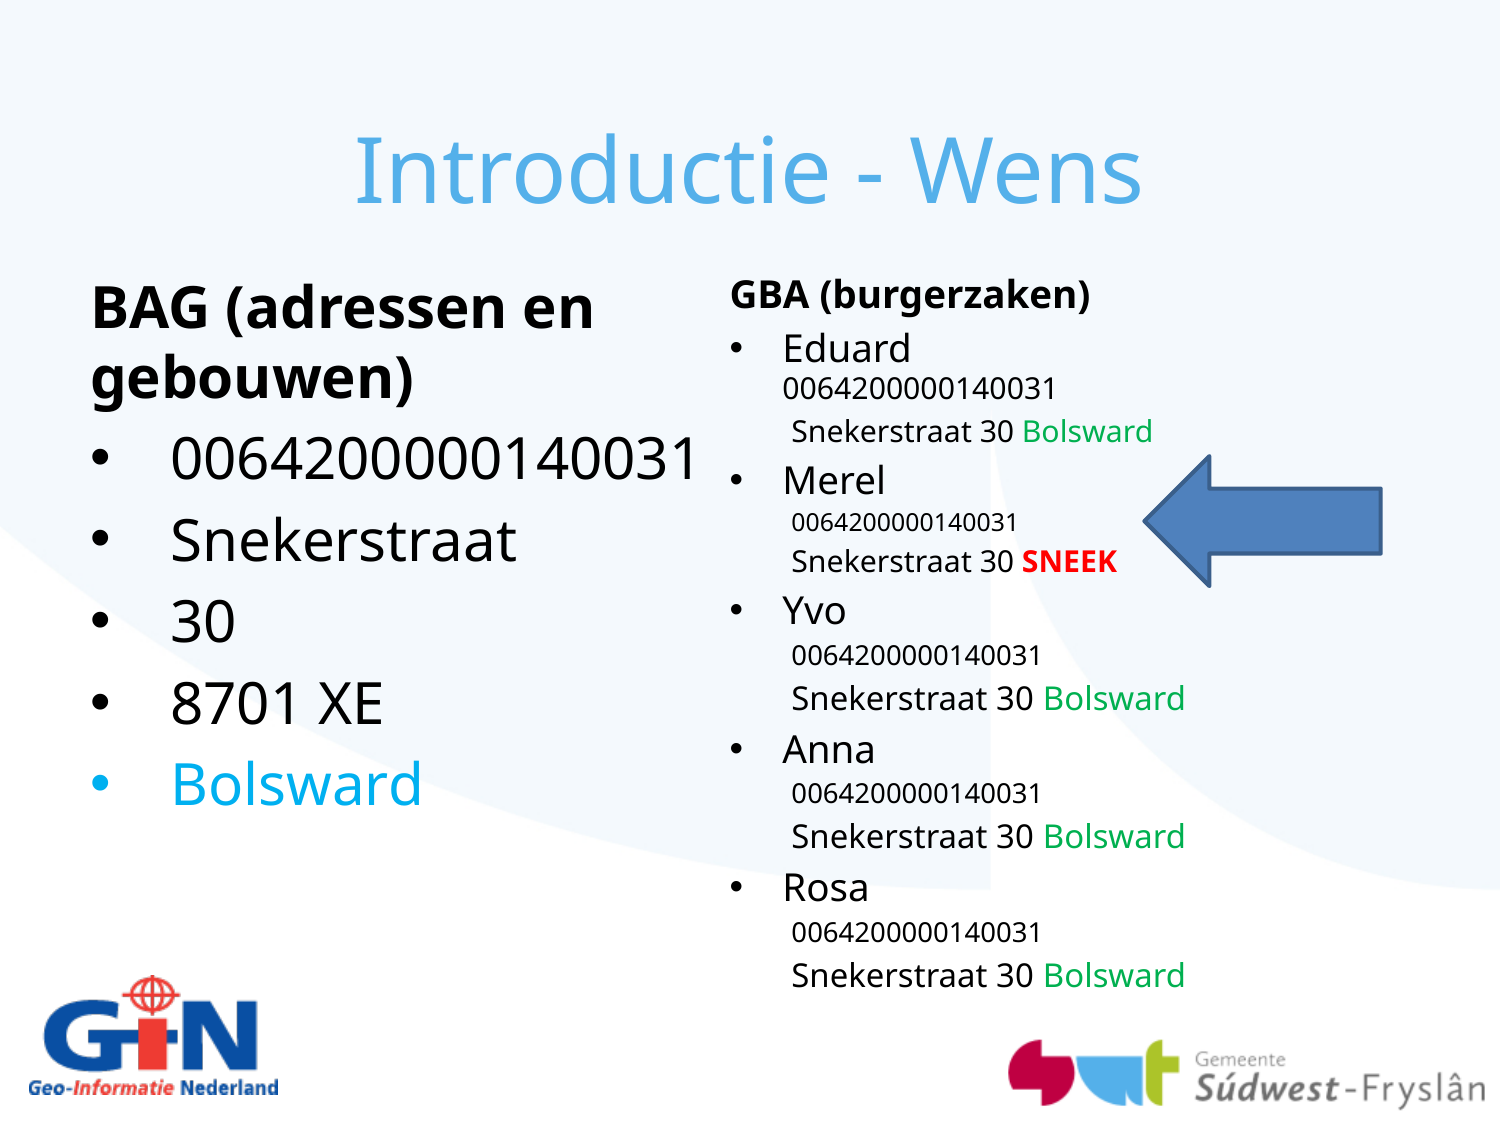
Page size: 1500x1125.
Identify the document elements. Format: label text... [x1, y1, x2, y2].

list GBA (burgerzaken) Eduard 0064200000140031 Snekerstraat 30 Bolsward Merel 0064200000140031 Snekerstraat 30 SNEEK Yvo 0064200000140031 Snekerstraat 30 Bolsward Anna 0064200000140031 Snekerstraat 30 Bolsward Rosa 0064200000140031 Snekerstraat 30 Bolsward [714, 262, 1425, 1005]
picture [0, 0, 1500, 1125]
text_box [1142, 454, 1383, 588]
list BAG (adressen en gebouwen) 0064200000140031 Snekerstraat 30 8701 XE Bolsward [75, 262, 714, 1005]
title Introductie - Wens [75, 101, 1425, 233]
